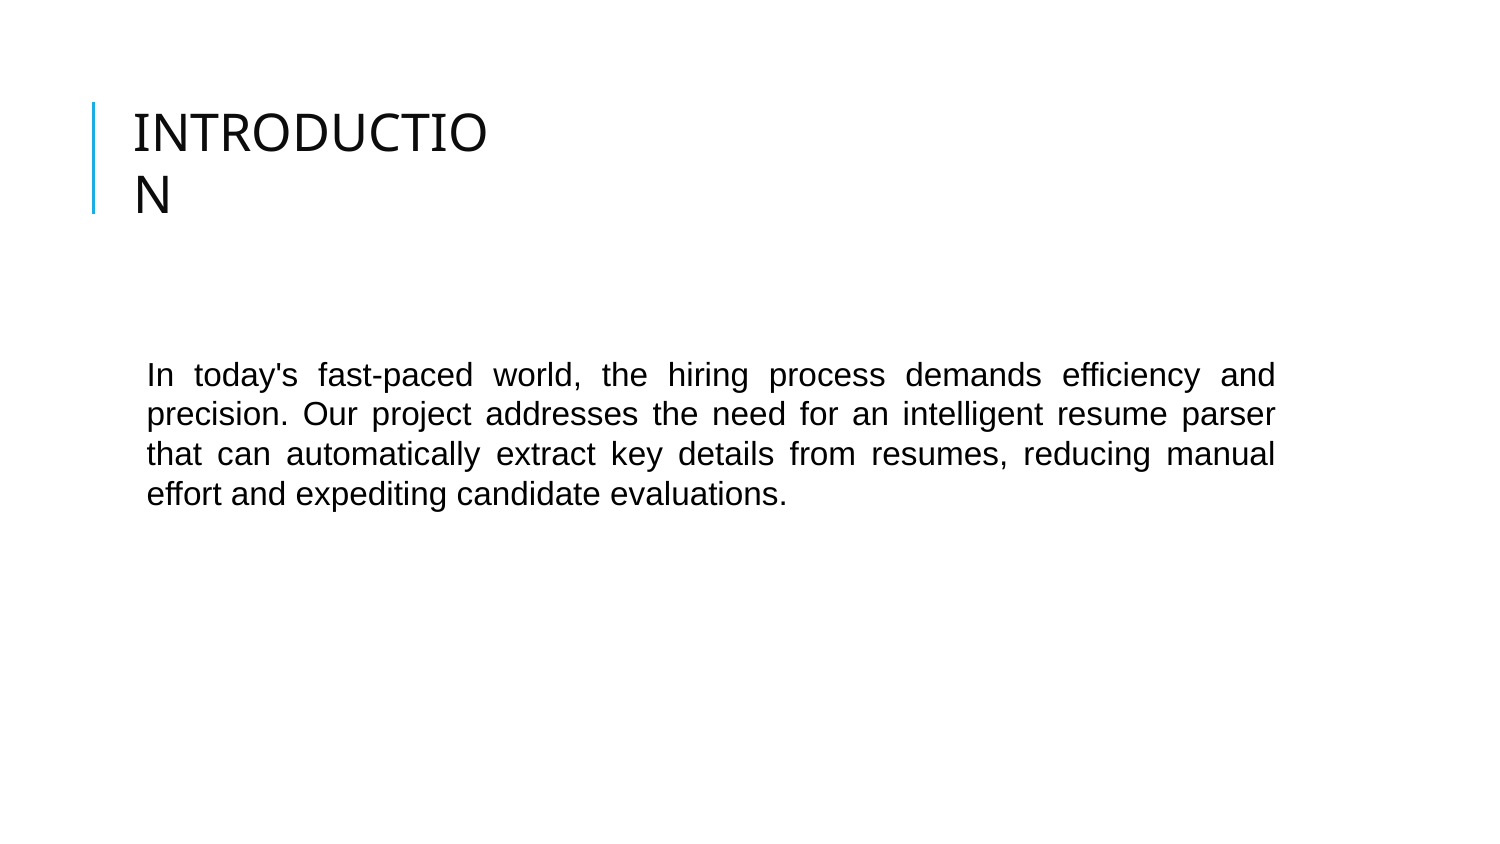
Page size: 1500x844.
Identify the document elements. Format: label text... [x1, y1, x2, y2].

text_box In today's fast-paced world, the hiring process demands efficiency and precision. Our project addresses the need for an intelligent resume parser that can automatically extract key details from resumes, reducing manual effort and expediting candidate evaluations. [131, 283, 1293, 582]
title INTRODUCTION [131, 88, 523, 233]
